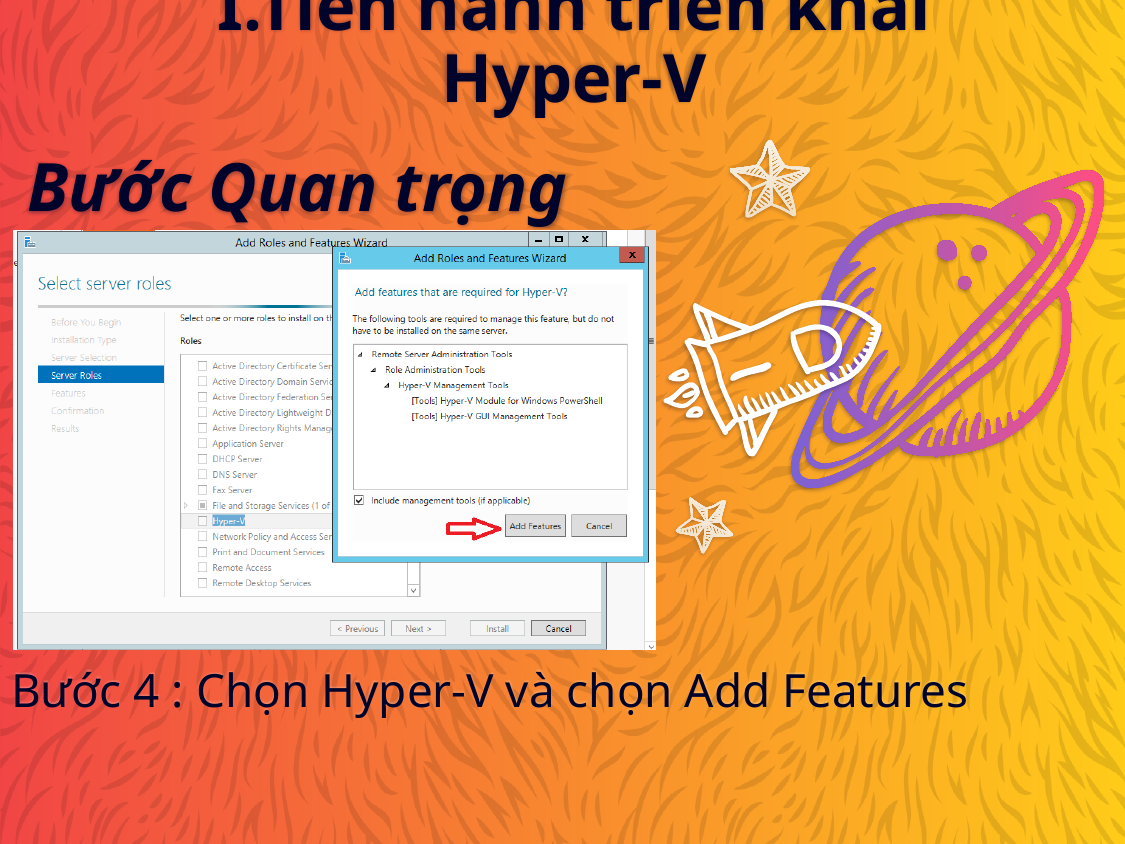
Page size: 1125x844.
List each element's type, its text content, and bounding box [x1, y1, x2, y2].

text_box [684, 300, 882, 457]
subtitle Bước 4 : Chọn Hyper-V và chọn Add Features [11, 653, 1034, 844]
text_box I.Tiến hành triển khai Hyper-V [153, 8, 996, 117]
text_box [668, 368, 690, 382]
text_box [790, 170, 1105, 488]
text_box [729, 139, 811, 218]
title Bước Quan trọng [27, 146, 787, 227]
text_box [675, 497, 733, 554]
picture [0, 0, 1125, 844]
text_box [663, 382, 700, 409]
